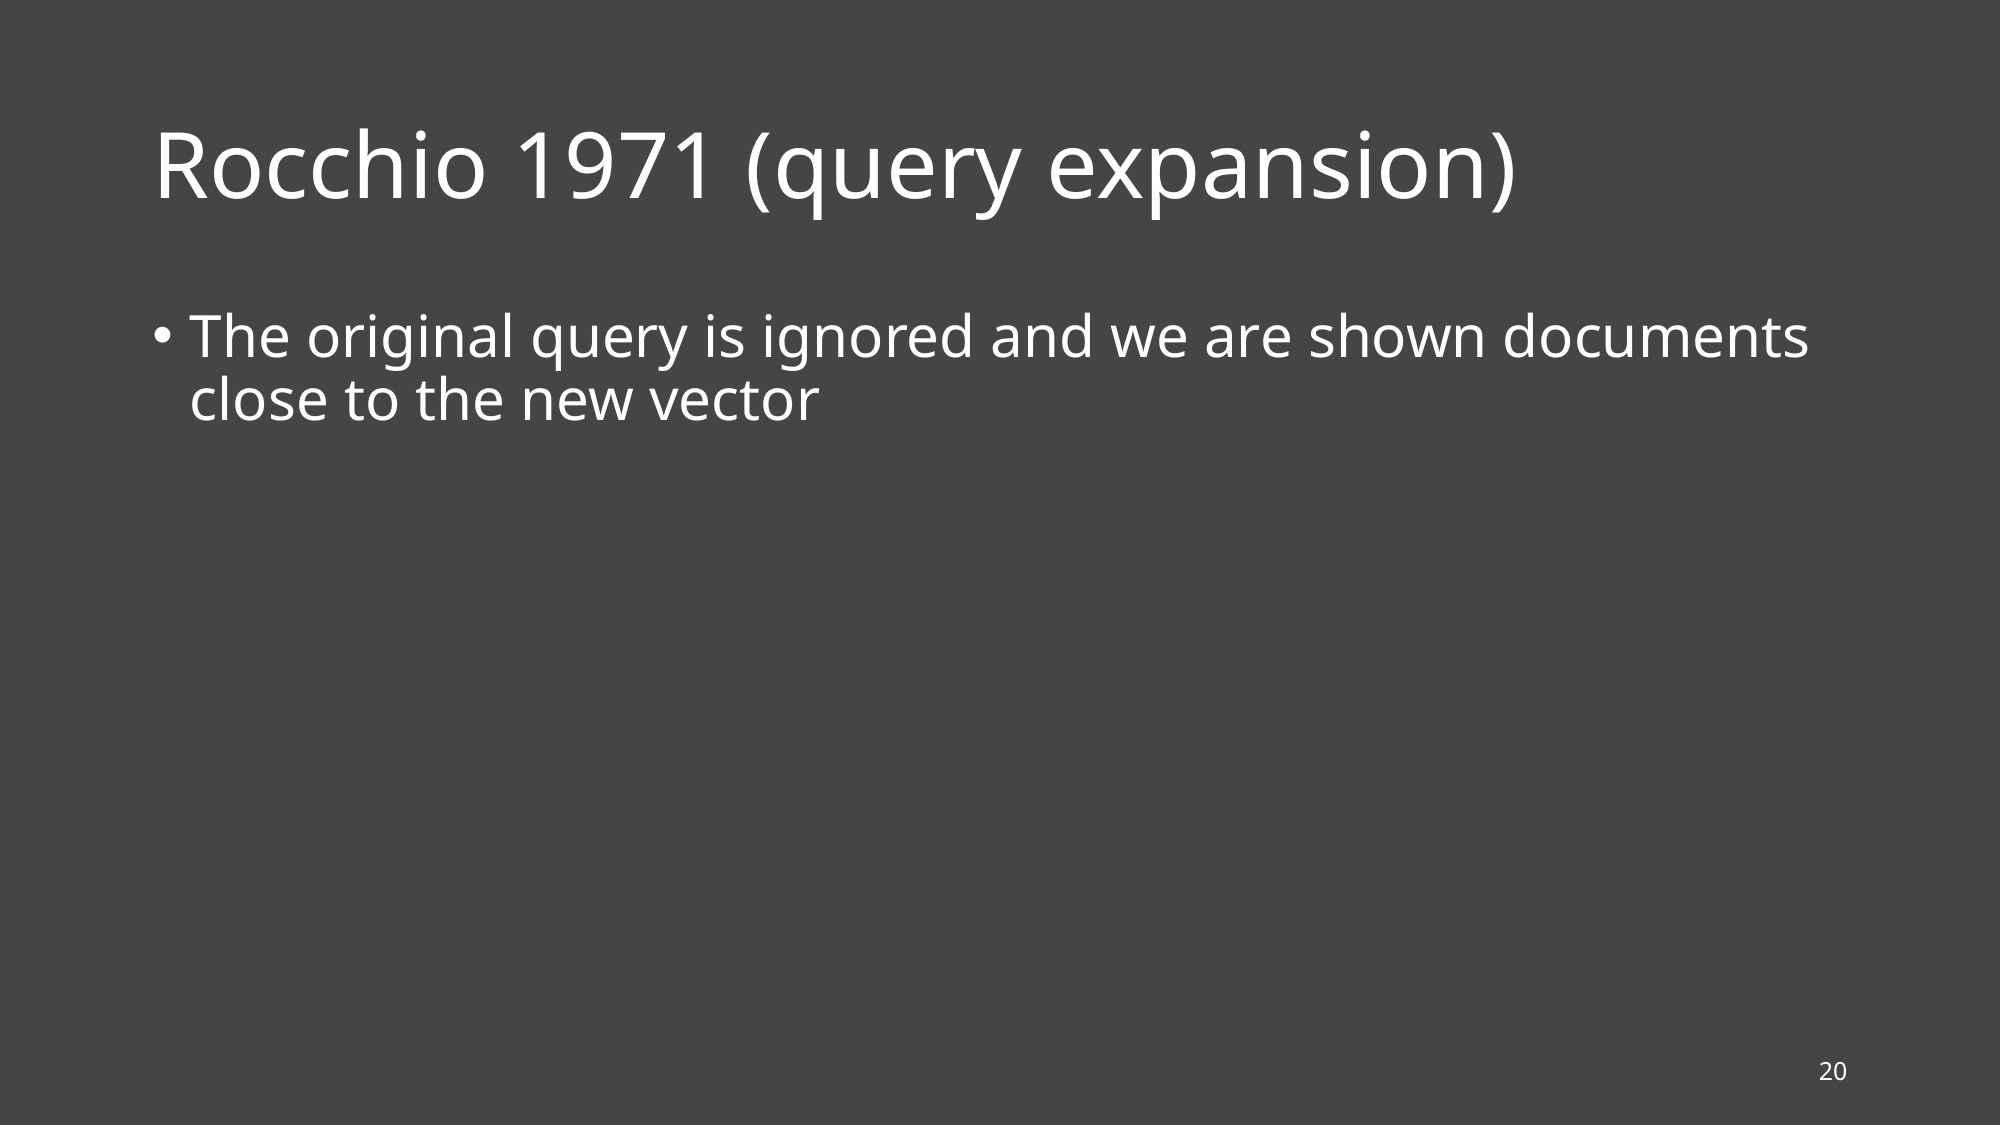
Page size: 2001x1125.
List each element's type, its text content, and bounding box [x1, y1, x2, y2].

list The original query is ignored and we are shown documents close to the new vector [137, 299, 1863, 1014]
title Rocchio 1971 (query expansion) [137, 59, 1863, 278]
slide_number 20 [1412, 1042, 1863, 1103]
